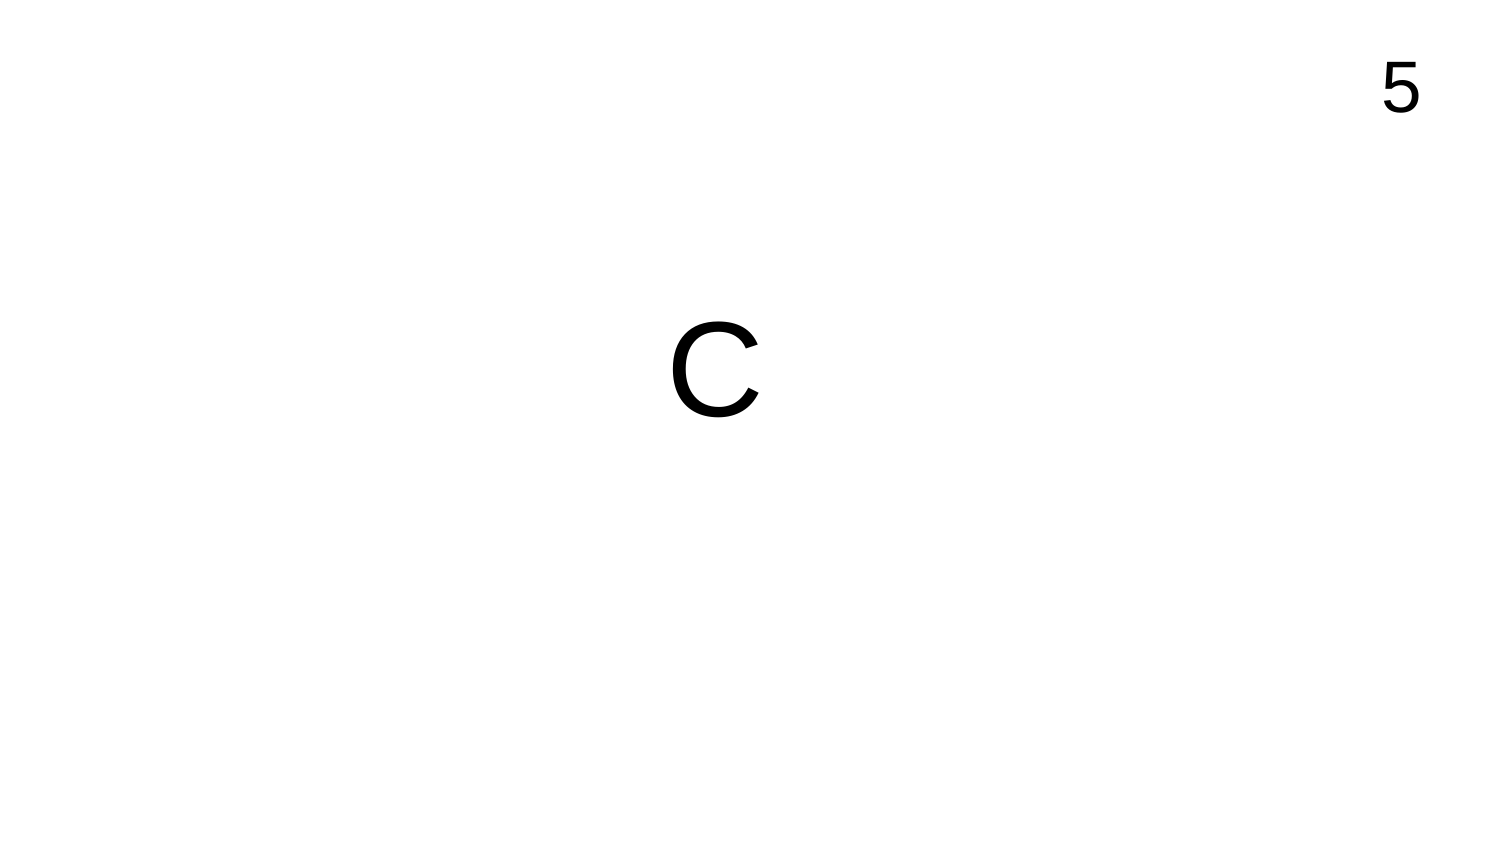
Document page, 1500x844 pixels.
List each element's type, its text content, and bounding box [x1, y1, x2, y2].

title C [51, 122, 1449, 459]
text_box 5 [1366, 24, 1470, 142]
